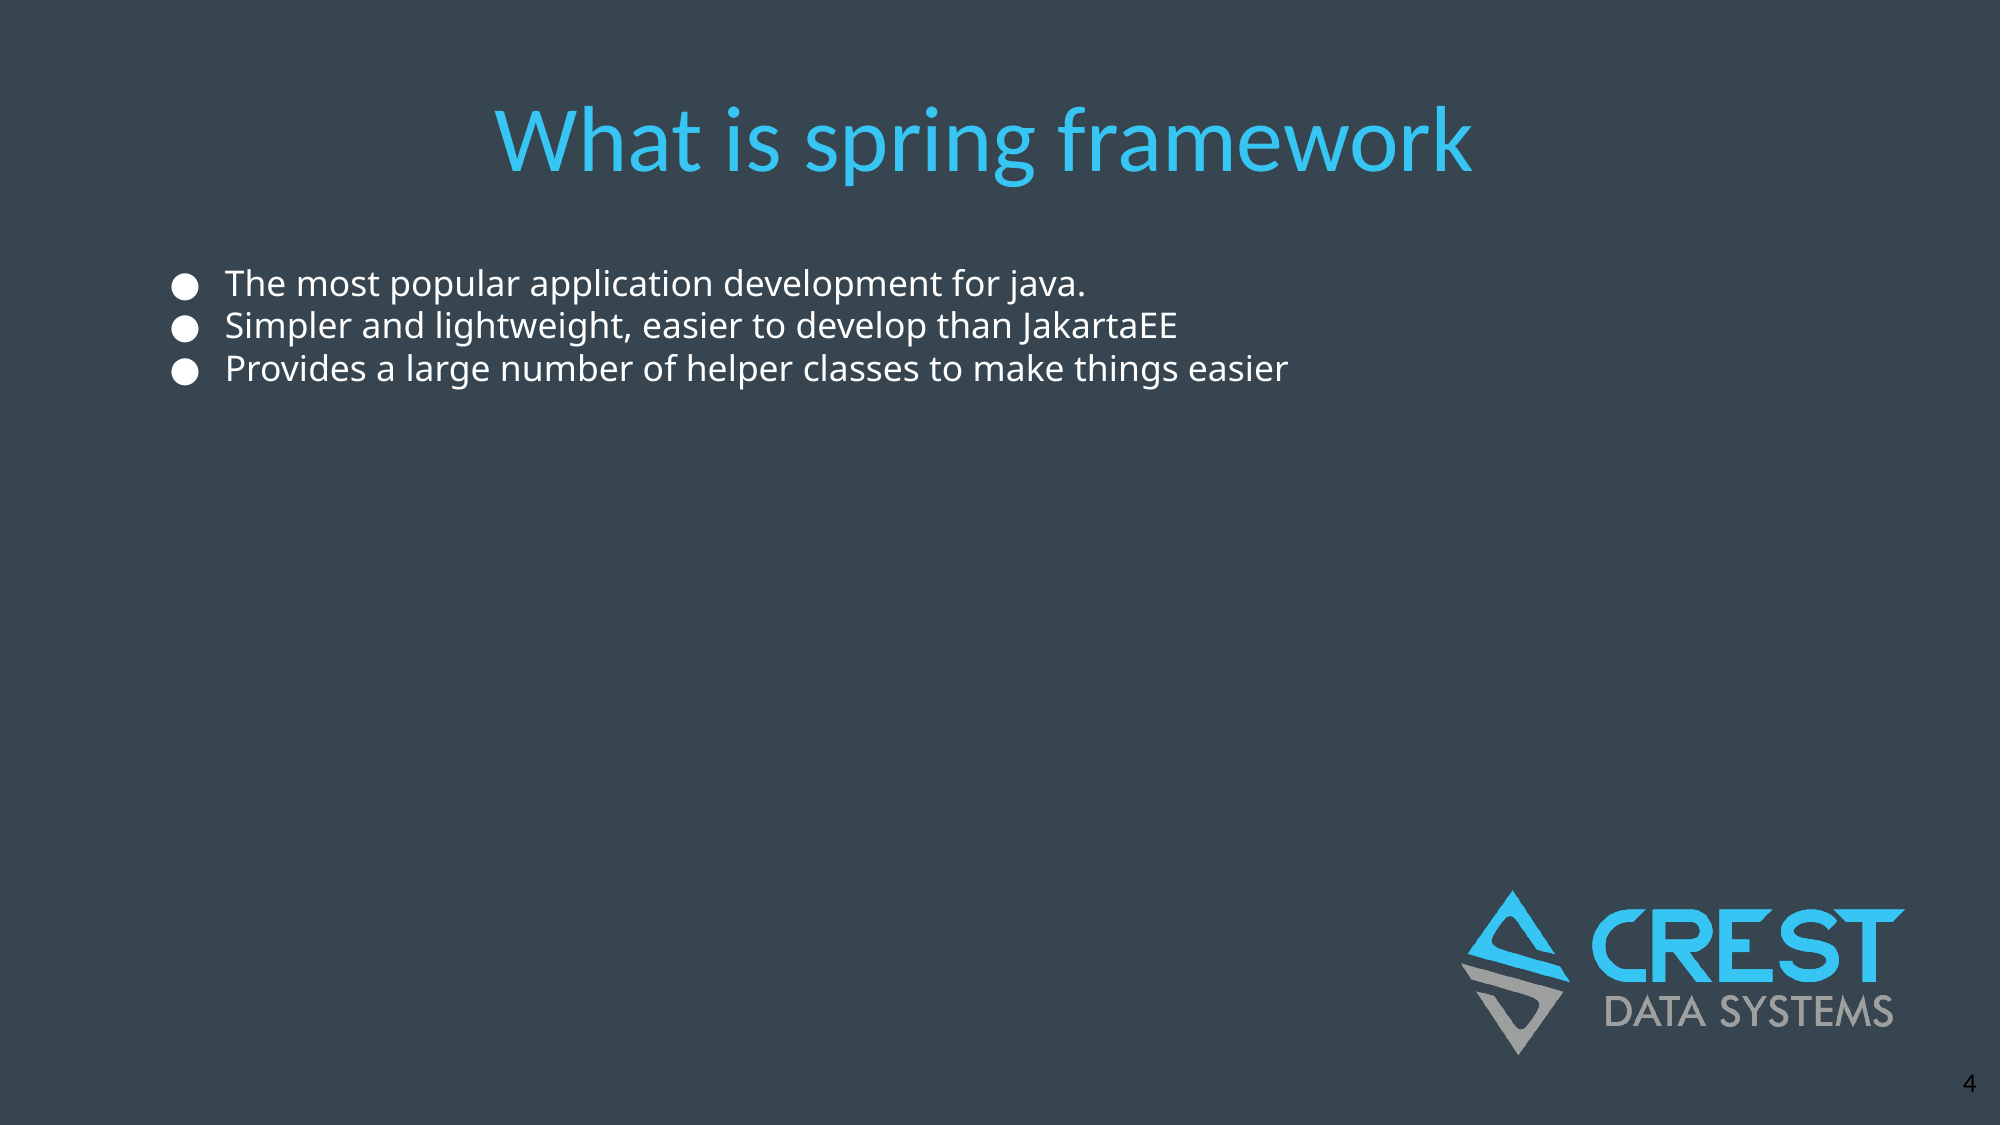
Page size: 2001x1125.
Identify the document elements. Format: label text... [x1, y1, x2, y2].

slide_number ‹#› [1871, 1038, 1992, 1125]
picture [1433, 874, 1938, 1071]
subtitle The most popular application development for java. Simpler and lightweight, easier to develop than JakartaEE Provides a large number of helper classes to make things easier [134, 253, 1872, 958]
title What is spring framework [134, 53, 1835, 216]
